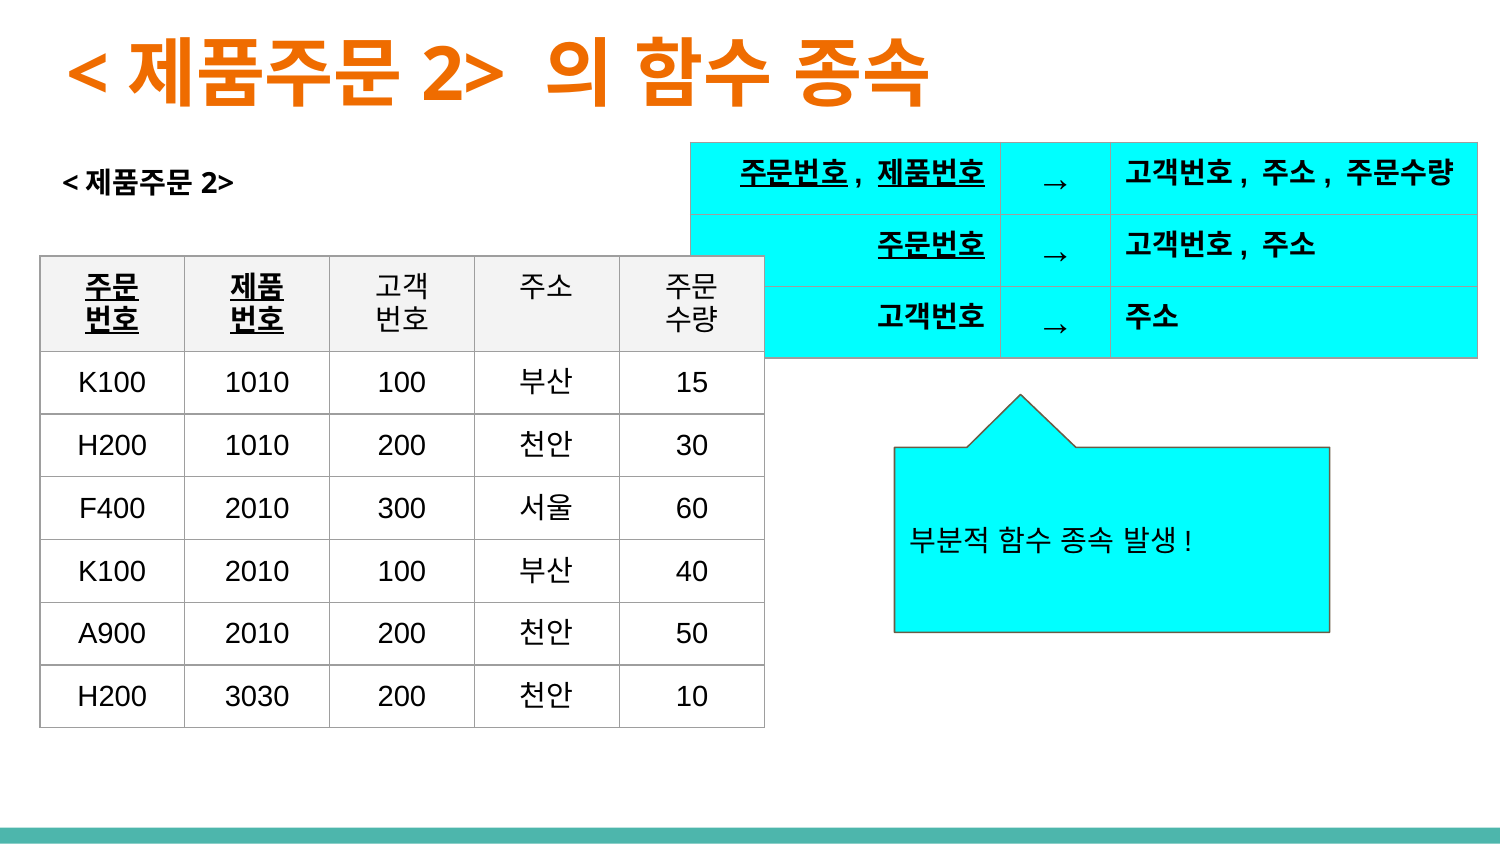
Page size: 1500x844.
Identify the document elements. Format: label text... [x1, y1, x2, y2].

table_cell 주소 [1111, 287, 1477, 357]
table_cell 300 [330, 477, 474, 539]
table_cell 1010 [185, 352, 329, 413]
table_cell H200 [41, 666, 184, 727]
table_cell 100 [330, 352, 474, 413]
table_cell 천안 [475, 415, 619, 476]
table_cell → [1001, 215, 1110, 286]
table_header 주문 수량 [620, 257, 764, 351]
table_header 주소 [475, 257, 619, 351]
table_cell 60 [620, 477, 764, 539]
table_header 주문 번호 [41, 257, 184, 351]
table_cell 부산 [475, 352, 619, 413]
table_cell 200 [330, 666, 474, 727]
table_cell → [1001, 287, 1110, 357]
table_cell 천안 [475, 603, 619, 664]
table_cell 200 [330, 603, 474, 664]
text_box 부분적 함수 종속 발생! [894, 394, 1330, 633]
table_header 고객번호, 주소, 주문수량 [1111, 143, 1477, 214]
table_cell 2010 [185, 477, 329, 539]
table_cell 서울 [475, 477, 619, 539]
table_cell 부산 [475, 540, 619, 602]
table_header → [1001, 143, 1110, 214]
table_cell 50 [620, 603, 764, 664]
text_box <제품주문2> [47, 148, 286, 195]
table_cell 2010 [185, 540, 329, 602]
table_cell 3030 [185, 666, 329, 727]
table_cell K100 [41, 540, 184, 602]
table_cell 10 [620, 666, 764, 727]
table_cell 2010 [185, 603, 329, 664]
table_cell A900 [41, 603, 184, 664]
table_cell 100 [330, 540, 474, 602]
table_cell 주문번호 [691, 215, 1000, 286]
table_header 제품 번호 [185, 257, 329, 351]
table_cell 40 [620, 540, 764, 602]
table_cell H200 [41, 415, 184, 476]
table_cell 30 [620, 415, 764, 476]
table_header 고객 번호 [330, 257, 474, 351]
title <제품주문2> 의 함수 종속 [51, 10, 1449, 127]
table_cell 200 [330, 415, 474, 476]
table_cell K100 [41, 352, 184, 413]
table_cell 고객번호, 주소 [1111, 215, 1477, 286]
table_cell 천안 [475, 666, 619, 727]
table_cell 15 [620, 352, 764, 413]
table_header 주문번호, 제품번호 [691, 143, 1000, 214]
table_cell F400 [41, 477, 184, 539]
table_cell 고객번호 [765, 287, 1000, 357]
table_cell 1010 [185, 415, 329, 476]
